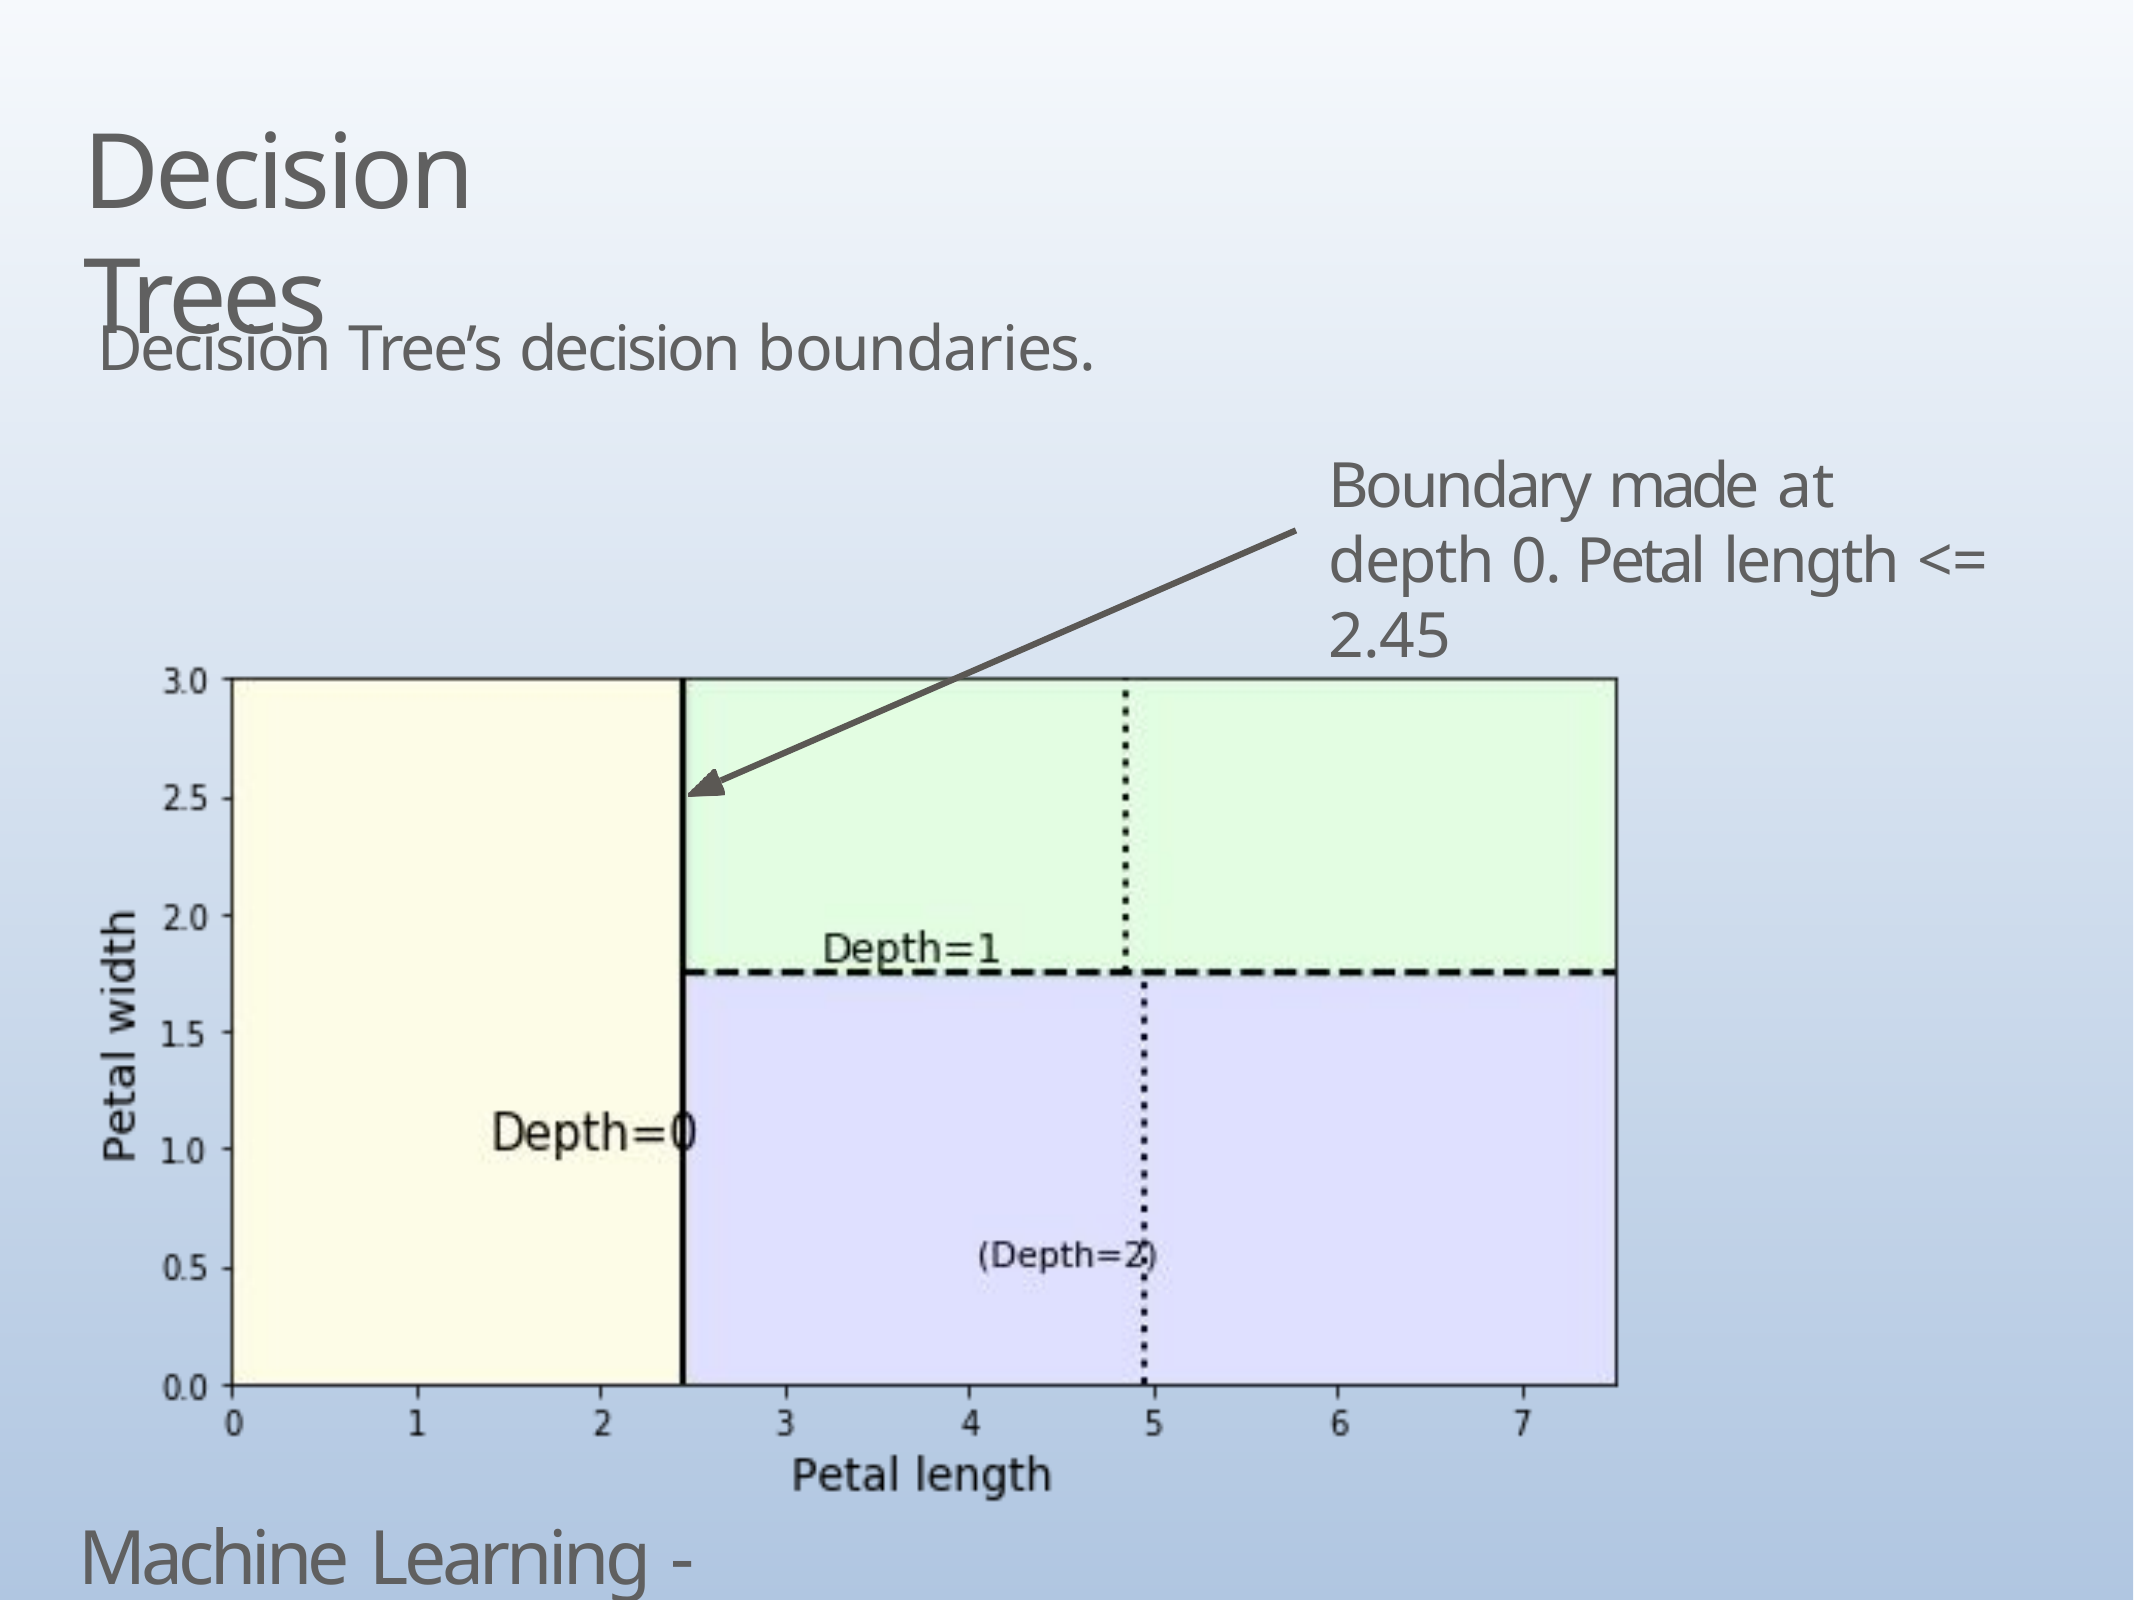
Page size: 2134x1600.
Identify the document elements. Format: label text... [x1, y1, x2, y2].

footer Machine Learning - Classfication [76, 1503, 1056, 1600]
title Decision Trees [81, 102, 727, 372]
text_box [83, 526, 1647, 1521]
text_box Decision Tree’s decision boundaries. Boundary made at depth 0. Petal length <= 2.45 [95, 305, 2017, 671]
